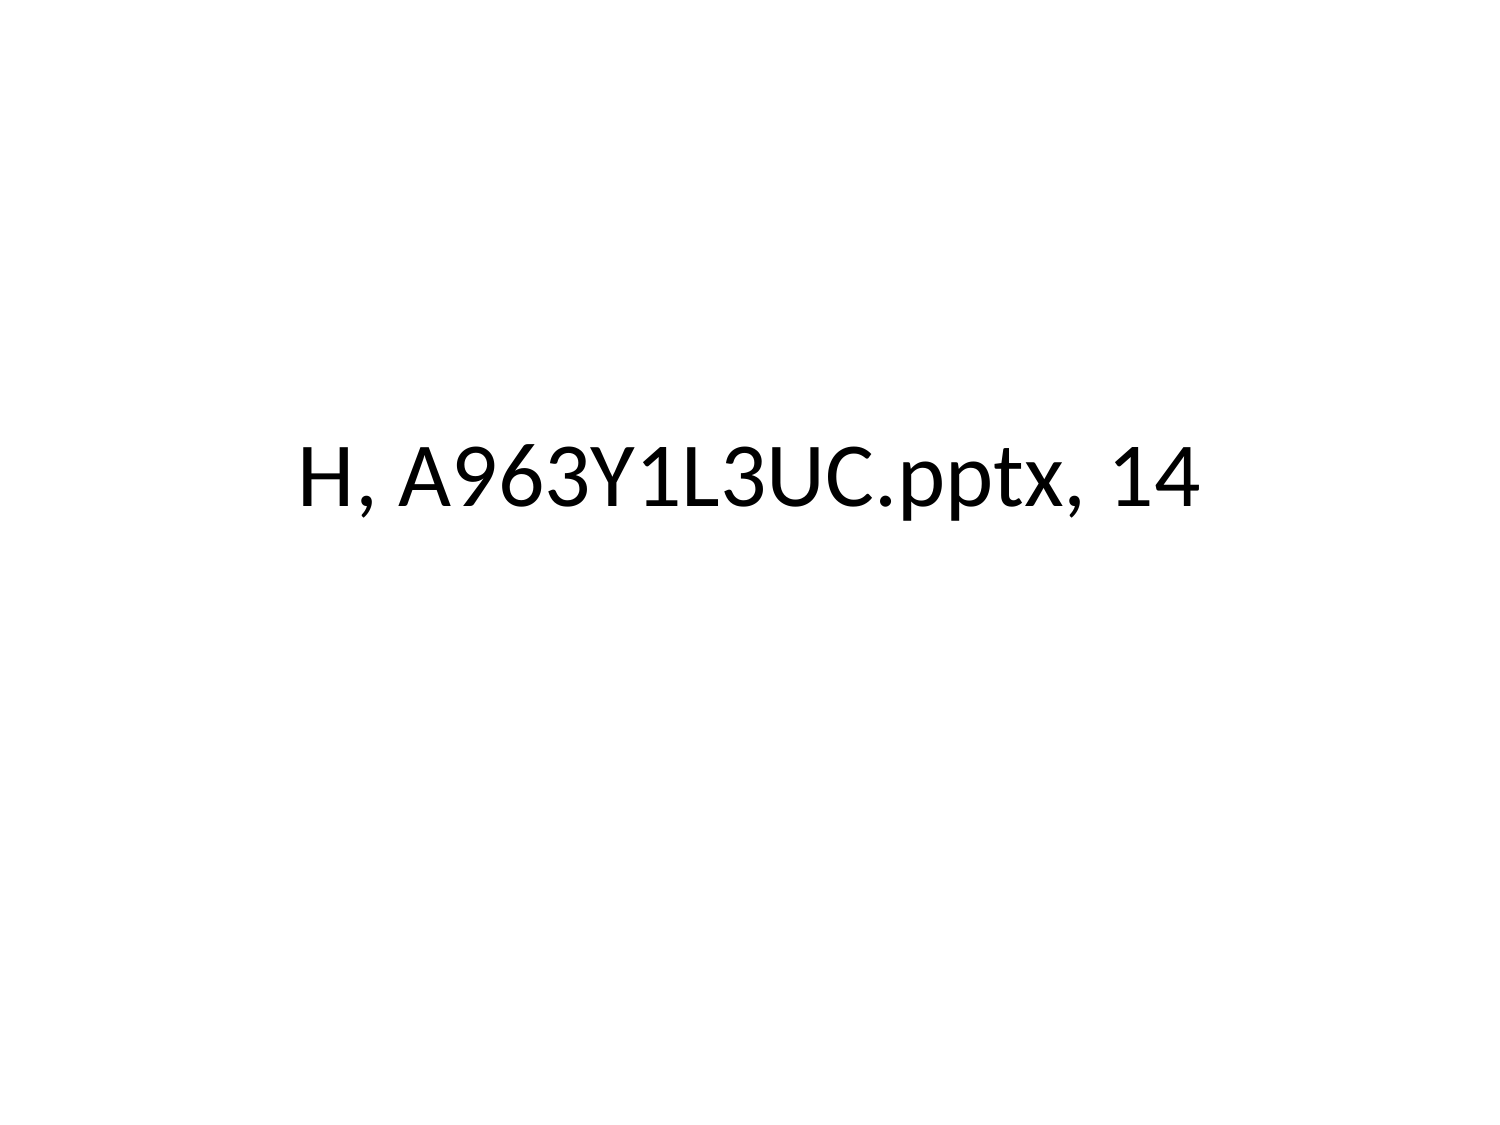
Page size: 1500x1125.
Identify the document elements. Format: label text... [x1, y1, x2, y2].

title H, A963Y1L3UC.pptx, 14 [112, 349, 1388, 591]
